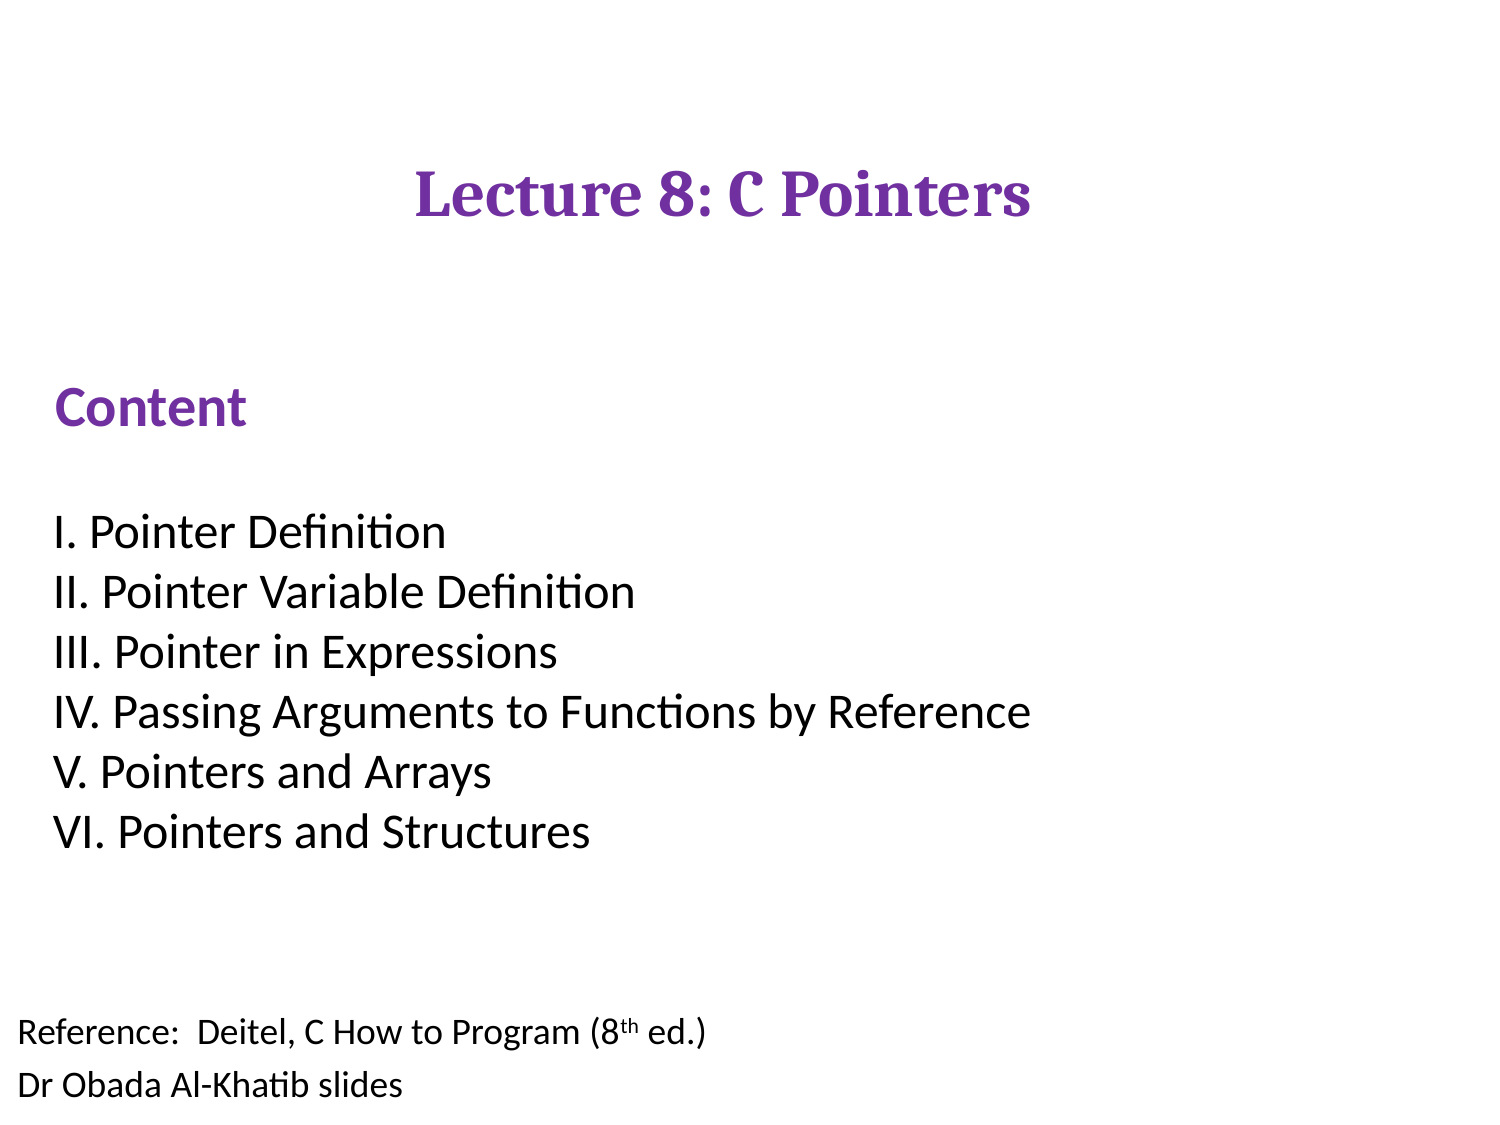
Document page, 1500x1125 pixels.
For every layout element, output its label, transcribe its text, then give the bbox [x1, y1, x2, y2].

title Lecture 8: C Pointers [399, 137, 1100, 242]
subtitle Reference: Deitel, C How to Program (8th ed.) Dr Obada Al-Khatib slides [2, 999, 1053, 1125]
text_box I. Pointer Definition II. Pointer Variable Definition III. Pointer in Expressions IV. Passing Arguments to Functions by Reference V. Pointers and Arrays VI. Pointers and Structures [38, 491, 1064, 866]
text_box Content [40, 360, 263, 446]
